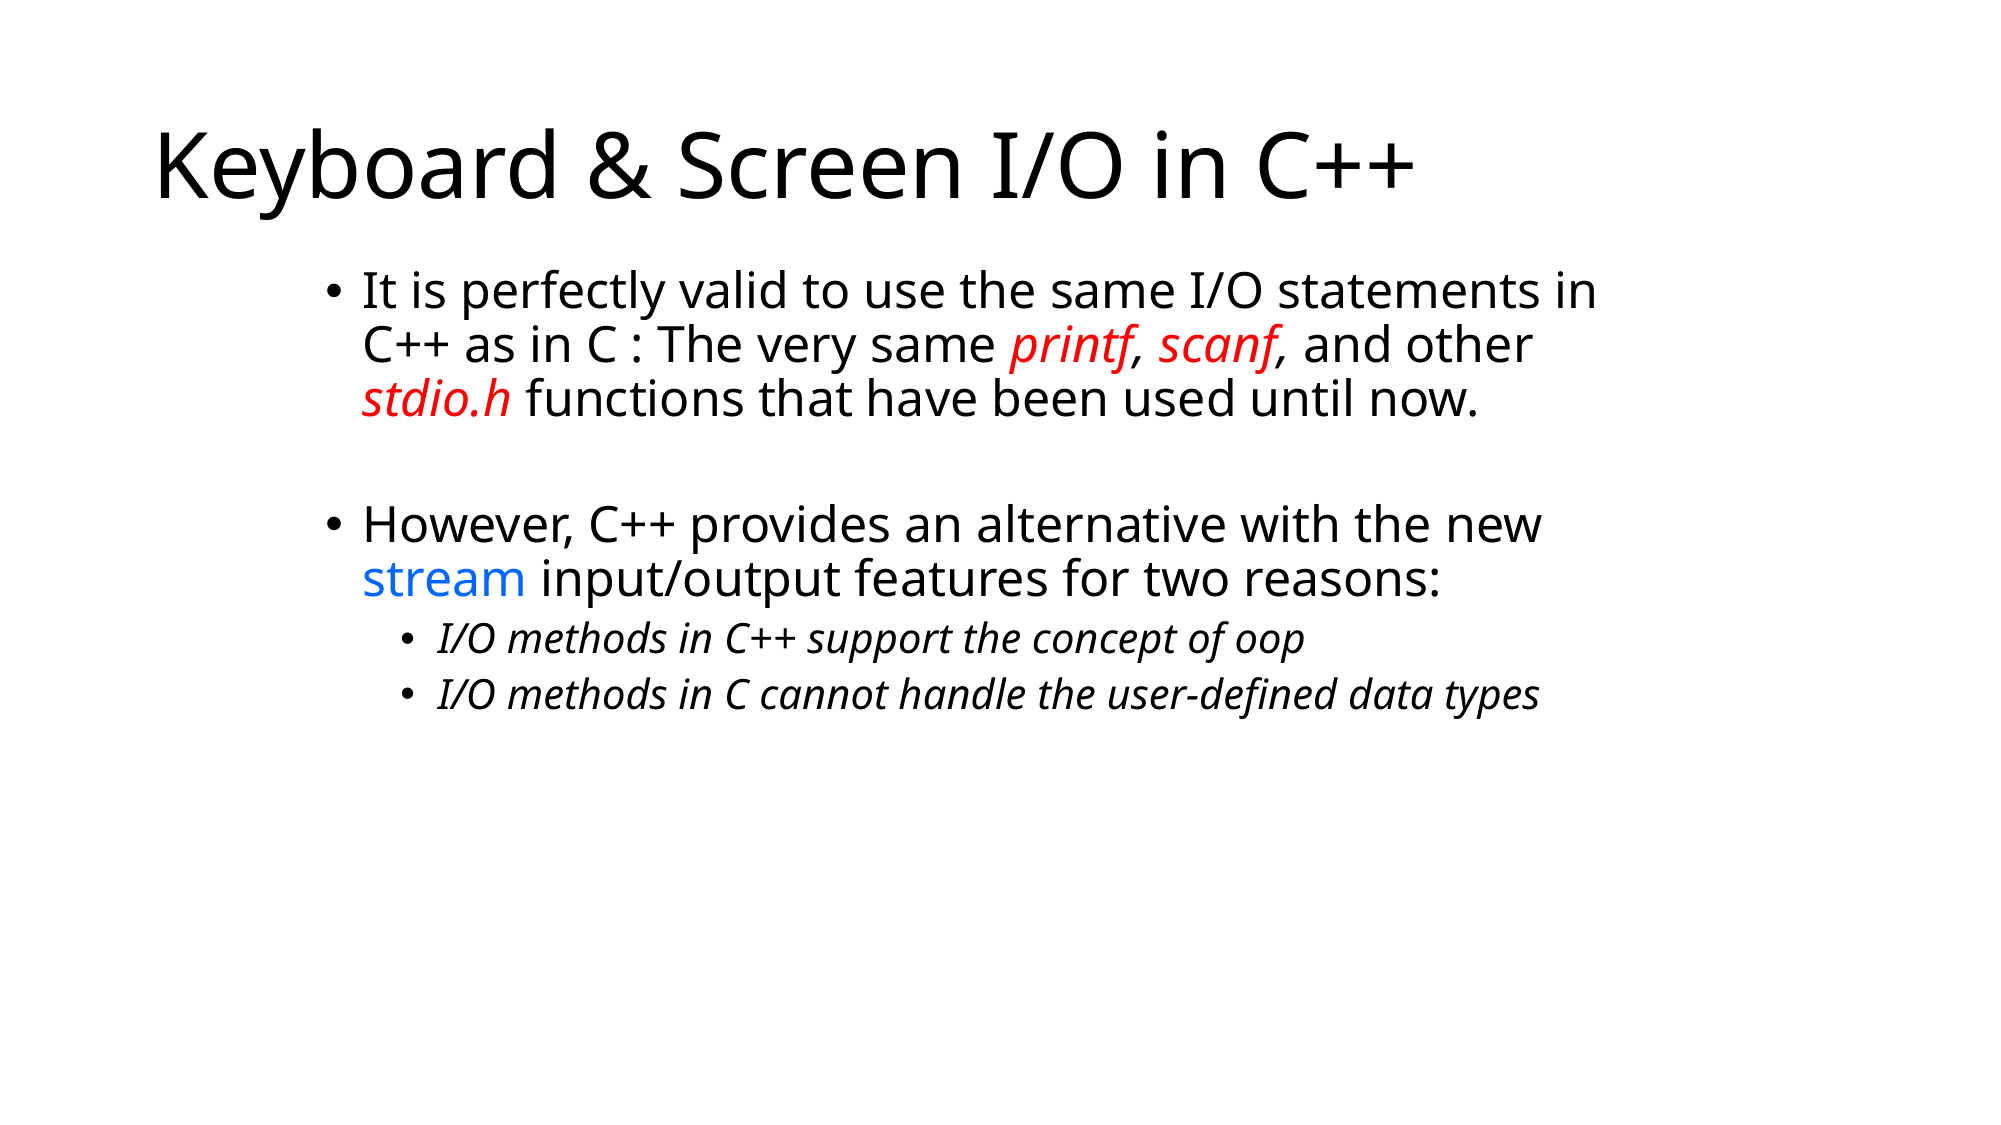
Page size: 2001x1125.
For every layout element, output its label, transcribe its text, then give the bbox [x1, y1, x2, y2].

list It is perfectly valid to use the same I/O statements in C++ as in C : The very same printf, scanf, and other stdio.h functions that have been used until now. However, C++ provides an alternative with the new stream input/output features for two reasons: I/O methods in C++ support the concept of oop I/O methods in C cannot handle the user-defined data types [310, 258, 1681, 993]
title Keyboard & Screen I/O in C++ [137, 59, 1863, 278]
